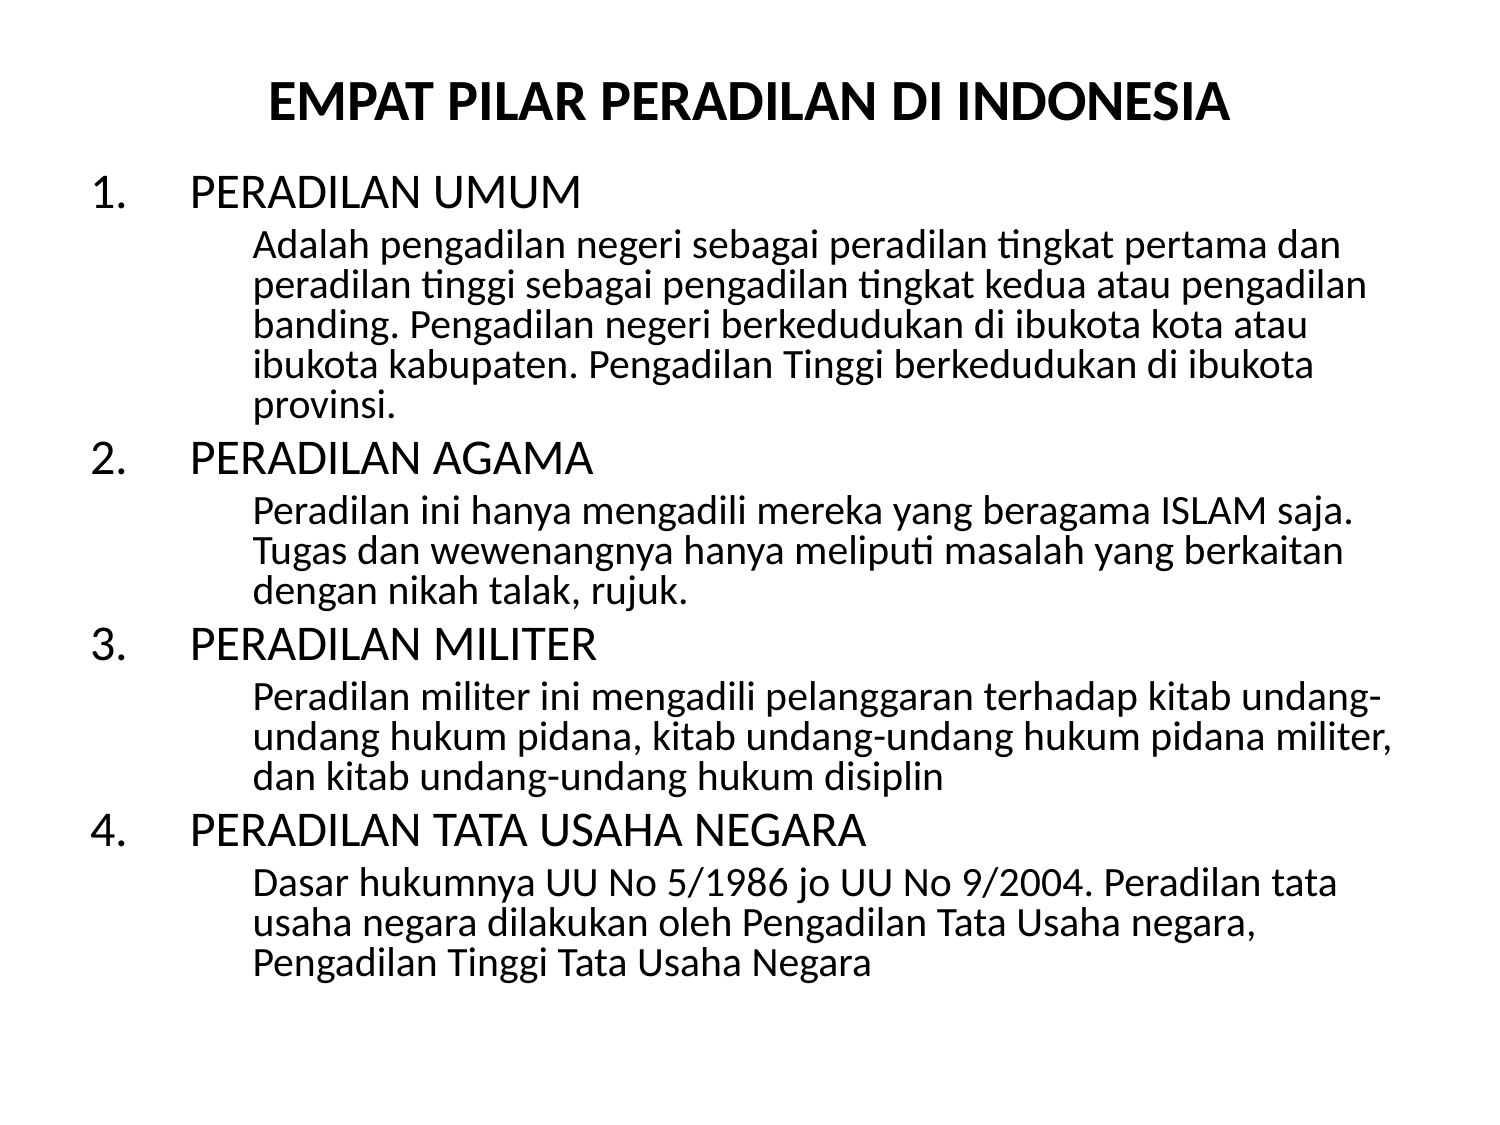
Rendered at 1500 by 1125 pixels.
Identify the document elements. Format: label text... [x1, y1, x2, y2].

title EMPAT PILAR PERADILAN DI INDONESIA [75, 45, 1425, 150]
list PERADILAN UMUM Adalah pengadilan negeri sebagai peradilan tingkat pertama dan peradilan tinggi sebagai pengadilan tingkat kedua atau pengadilan banding. Pengadilan negeri berkedudukan di ibukota kota atau ibukota kabupaten. Pengadilan Tinggi berkedudukan di ibukota provinsi. PERADILAN AGAMA Peradilan ini hanya mengadili mereka yang beragama ISLAM saja. Tugas dan wewenangnya hanya meliputi masalah yang berkaitan dengan nikah talak, rujuk. PERADILAN MILITER Peradilan militer ini mengadili pelanggaran terhadap kitab undang-undang hukum pidana, kitab undang-undang hukum pidana militer, dan kitab undang-undang hukum disiplin PERADILAN TATA USAHA NEGARA Dasar hukumnya UU No 5/1986 jo UU No 9/2004. Peradilan tata usaha negara dilakukan oleh Pengadilan Tata Usaha negara, Pengadilan Tinggi Tata Usaha Negara [75, 162, 1425, 1088]
